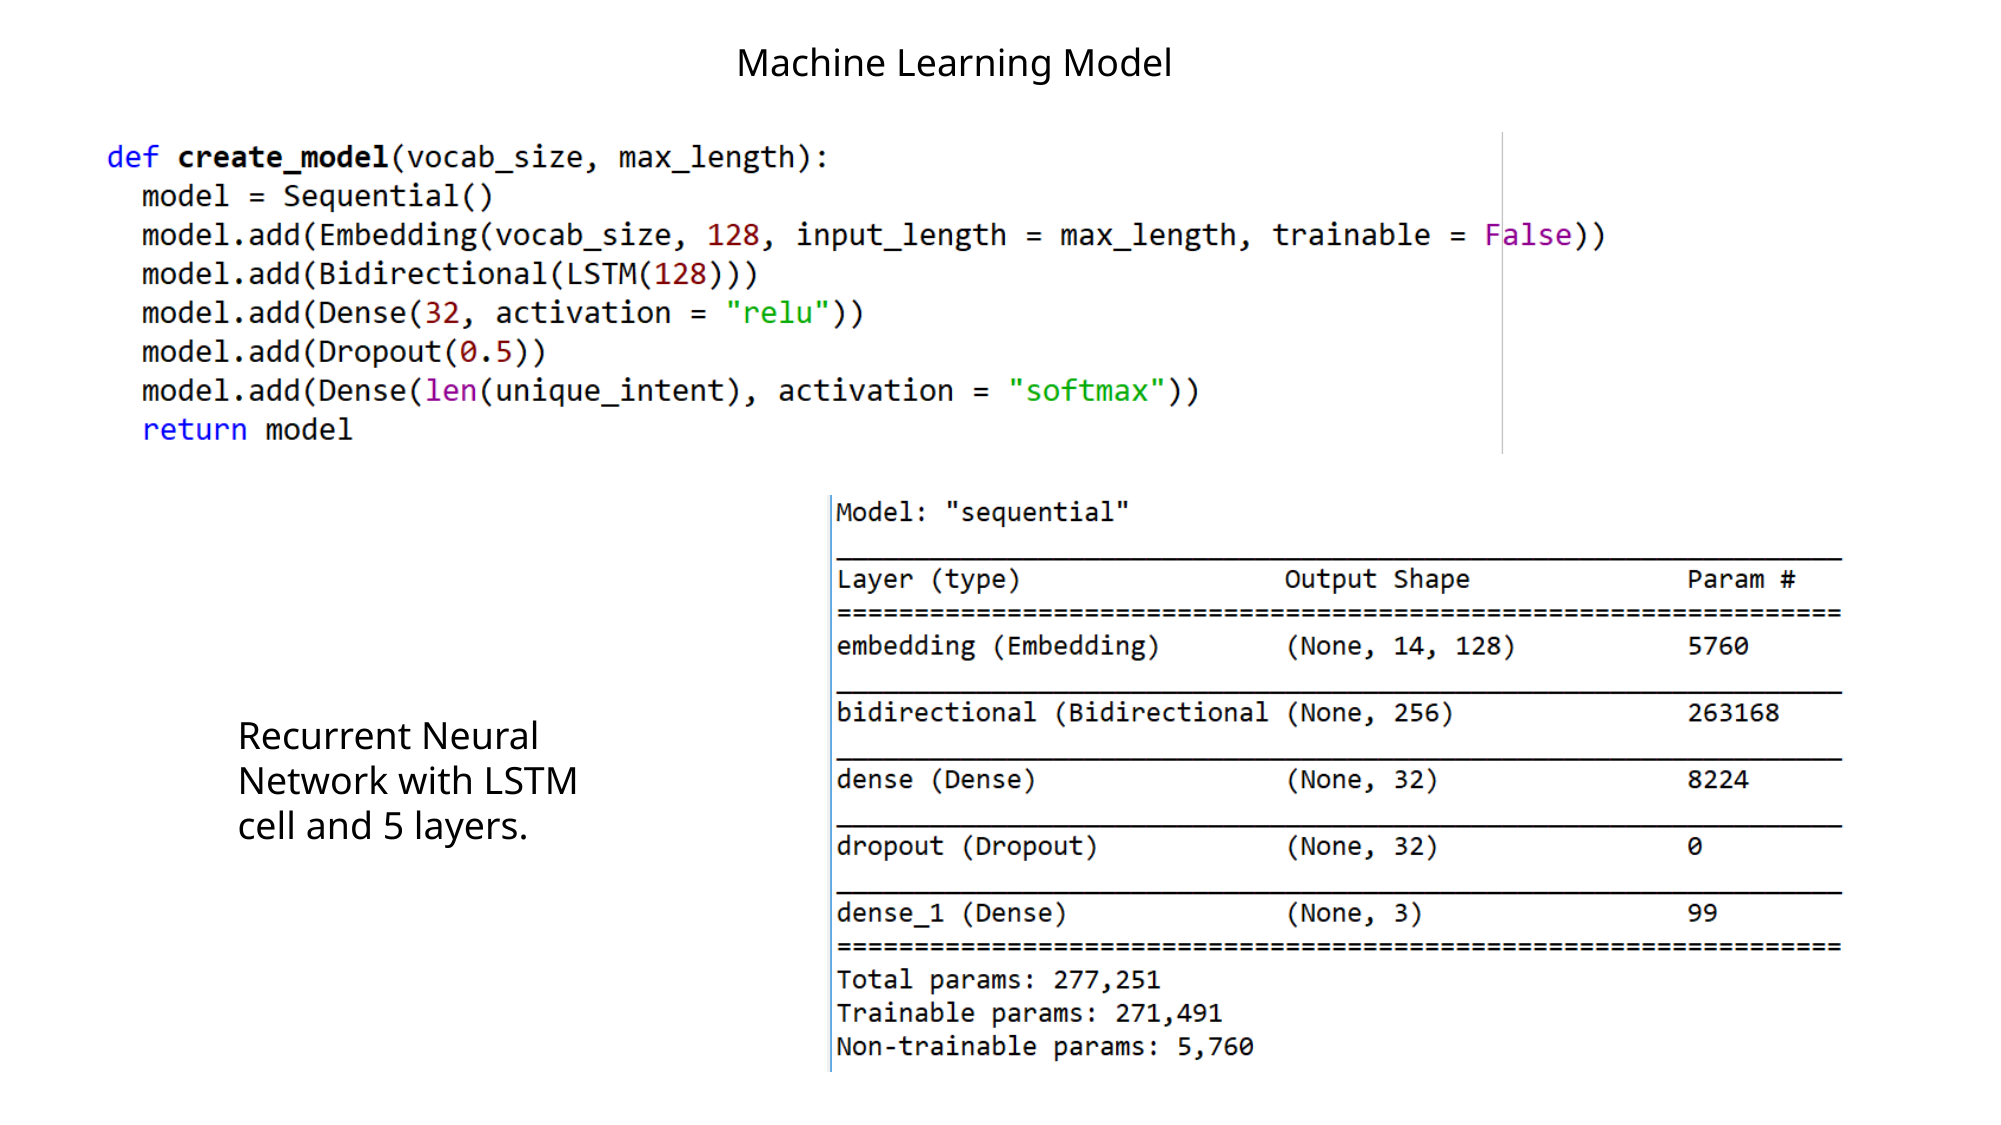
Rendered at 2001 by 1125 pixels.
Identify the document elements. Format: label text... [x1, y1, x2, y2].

picture [102, 132, 1623, 455]
picture [827, 495, 1848, 1072]
text_box Machine Learning Model [340, 31, 1569, 91]
text_box Recurrent Neural Network with LSTM cell and 5 layers. [222, 704, 644, 855]
